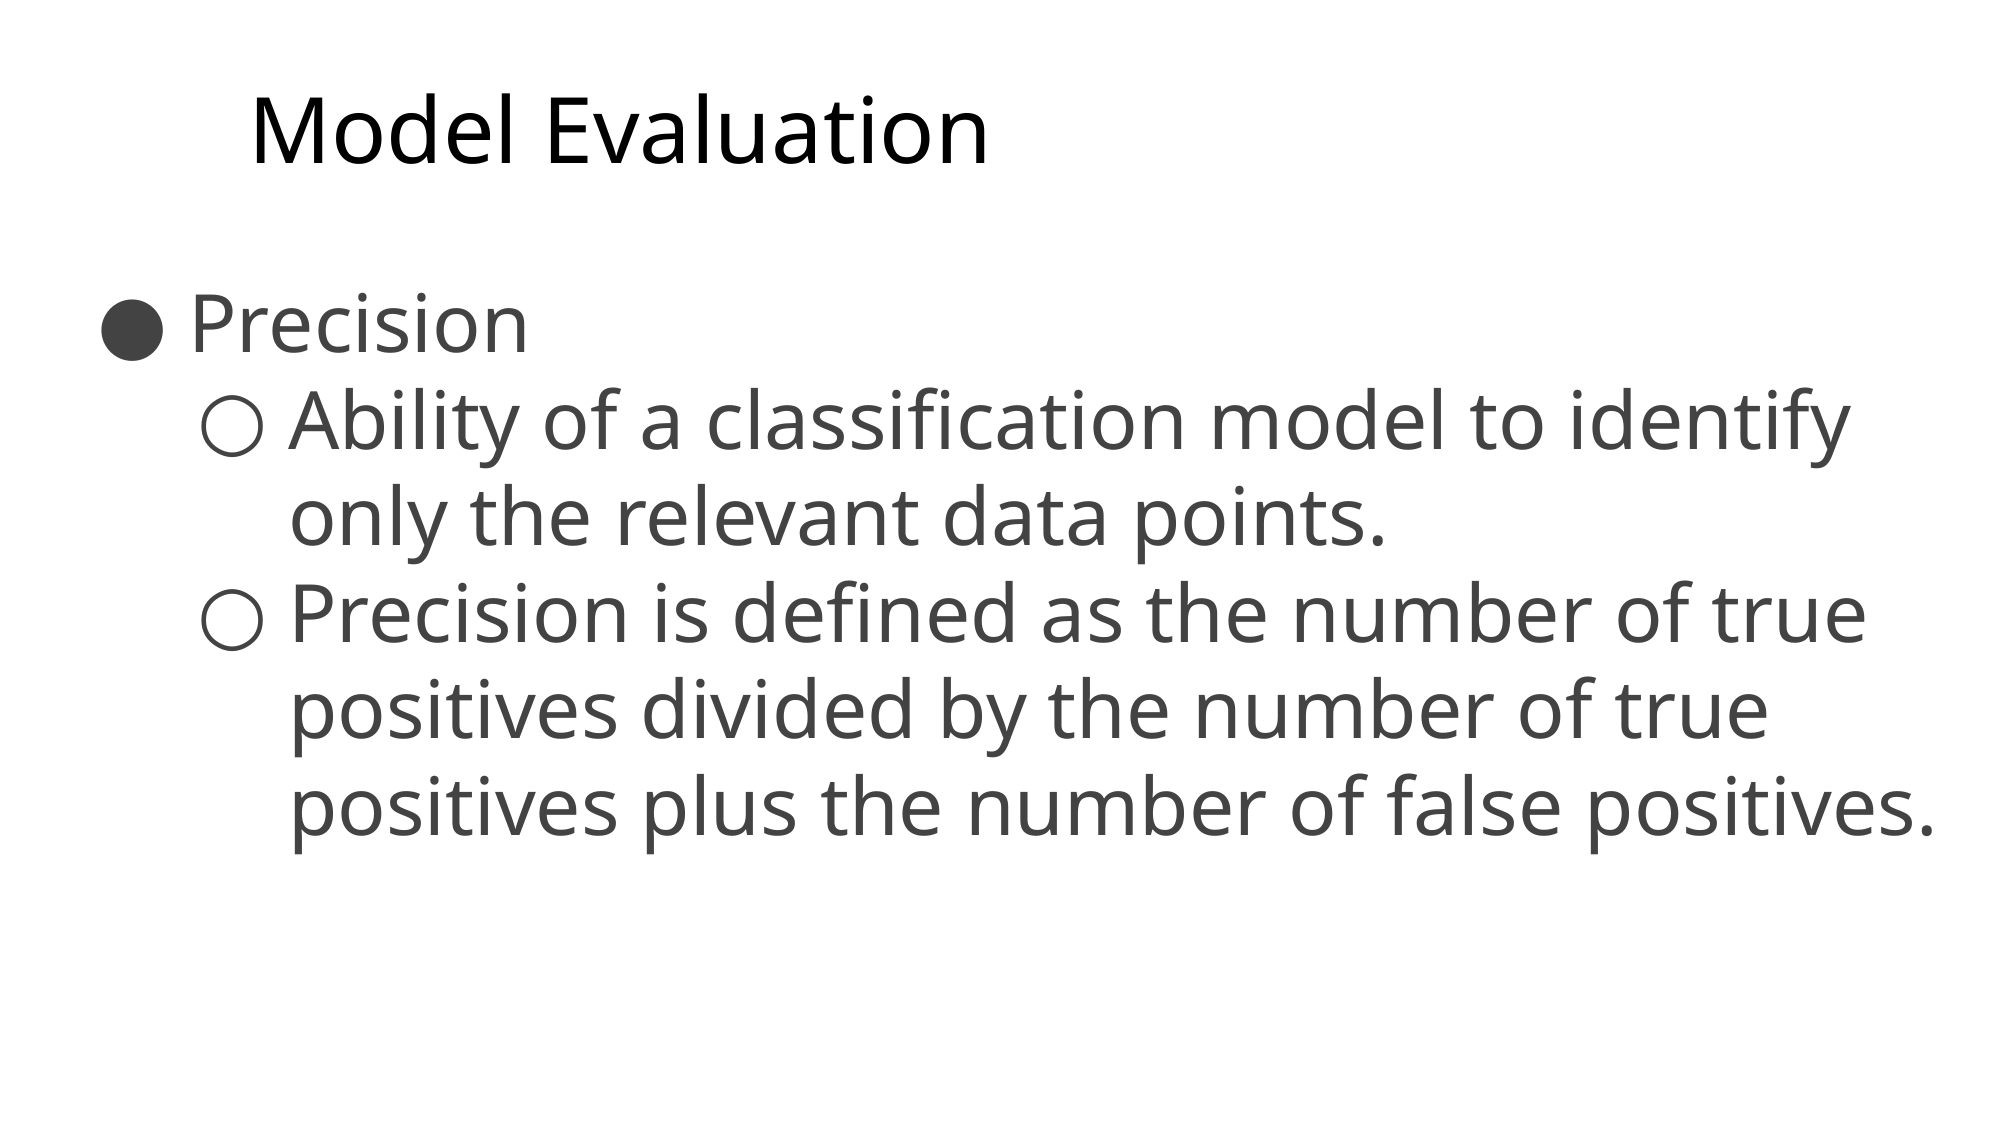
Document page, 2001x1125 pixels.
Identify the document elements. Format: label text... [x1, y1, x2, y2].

list Precision Ability of a classification model to identify only the relevant data points. Precision is defined as the number of true positives divided by the number of true positives plus the number of false positives. [68, 252, 1968, 1000]
title Model Evaluation [228, 64, 1932, 190]
